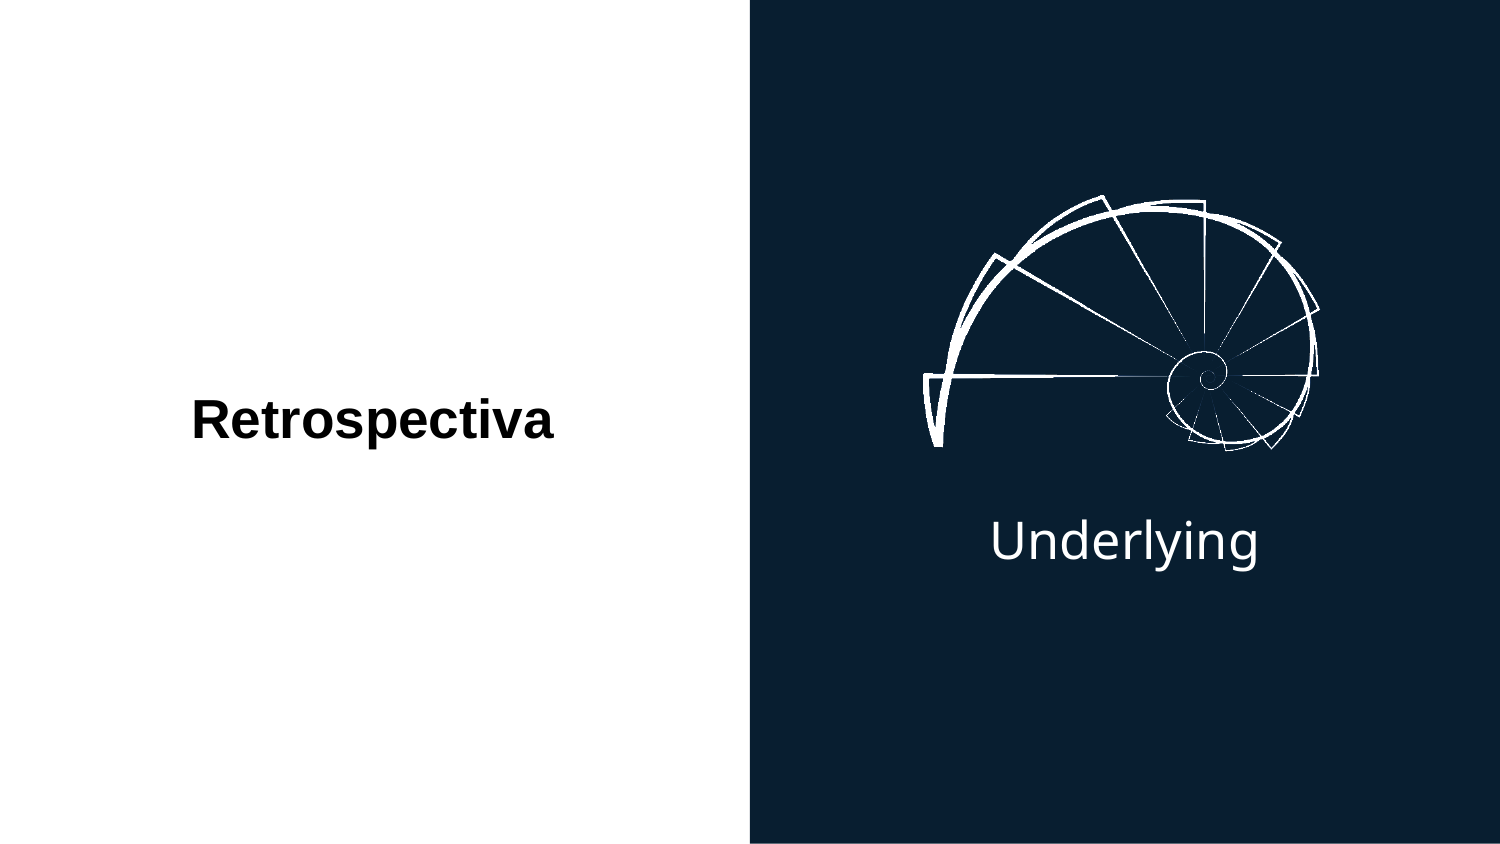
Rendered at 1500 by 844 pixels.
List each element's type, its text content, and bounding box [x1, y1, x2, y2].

picture [923, 195, 1326, 470]
title Retrospectiva [41, 56, 705, 777]
